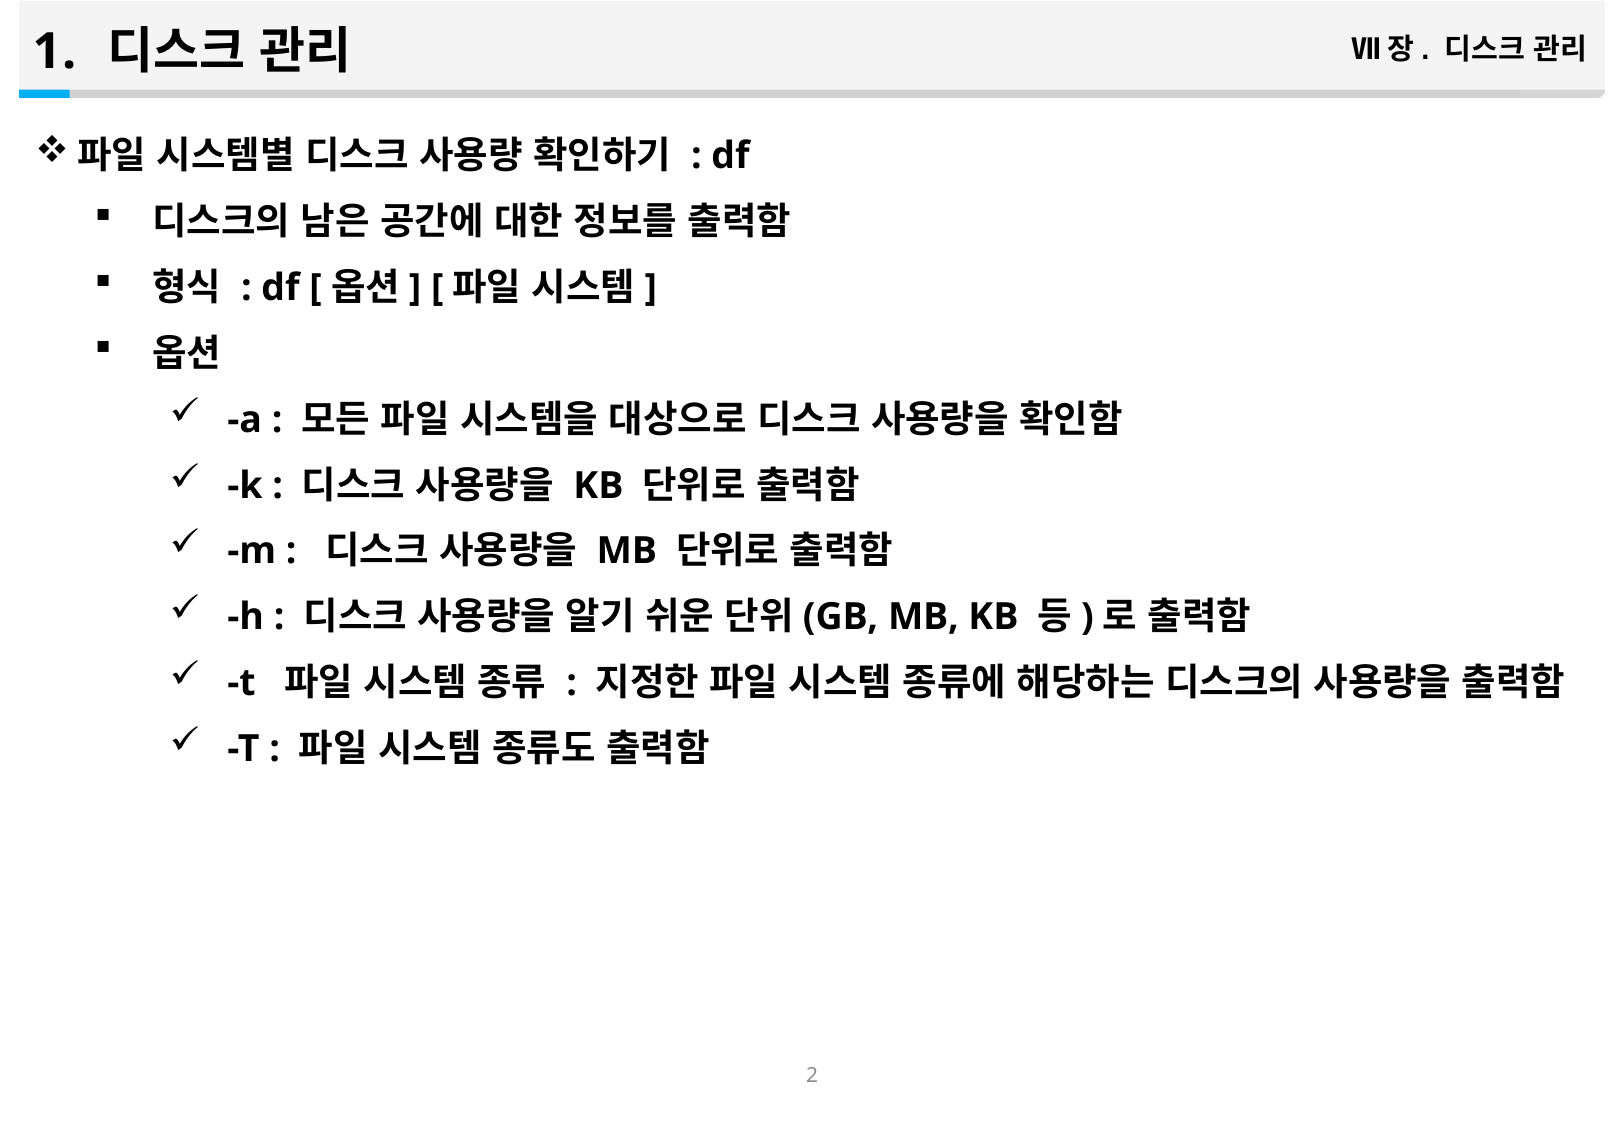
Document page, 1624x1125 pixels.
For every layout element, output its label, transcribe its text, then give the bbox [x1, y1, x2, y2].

text_box Ⅶ장. 디스크 관리 [1336, 22, 1603, 73]
list 디스크 관리 [17, 11, 1167, 85]
picture [19, 1, 1605, 98]
text_box 파일 시스템별 디스크 사용량 확인하기 : df 디스크의 남은 공간에 대한 정보를 출력함 형식 : df [옵션] [파일 시스템] 옵션 -a : 모든 파일 시스템을 대상으로 디스크 사용량을 확인함 -k : 디스크 사용량을 KB 단위로 출력함 -m : 디스크 사용량을 MB 단위로 출력함 -h : 디스크 사용량을 알기 쉬운 단위(GB, MB, KB 등)로 출력함 -t 파일 시스템 종류 : 지정한 파일 시스템 종류에 해당하는 디스크의 사용량을 출력함 -T : 파일 시스템 종류도 출력함 [20, 124, 1602, 777]
slide_number 1 [622, 1045, 1002, 1106]
